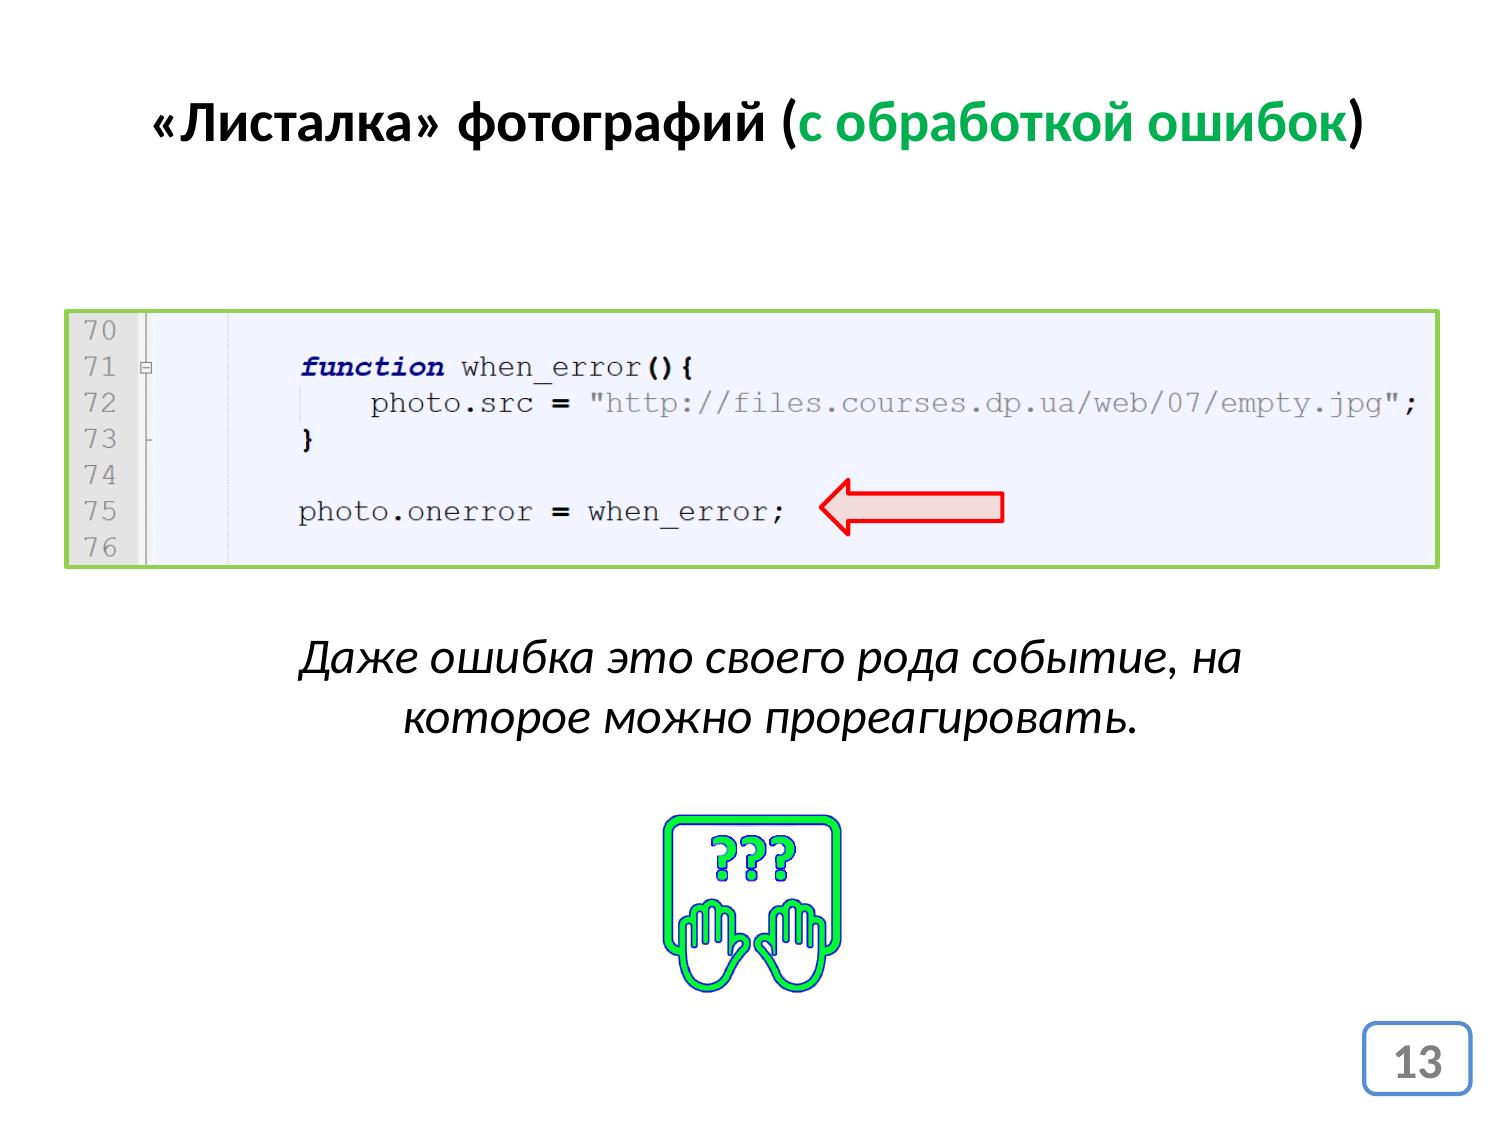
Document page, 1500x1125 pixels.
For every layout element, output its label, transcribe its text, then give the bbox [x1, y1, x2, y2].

picture [653, 804, 851, 998]
text_box «Листалка» фотографий (с обработкой ошибок) [78, 75, 1437, 161]
text_box Даже ошибка это своего рода событие, на которое можно прореагировать. [218, 616, 1324, 752]
picture [68, 312, 1436, 566]
text_box 13 [1362, 1021, 1473, 1097]
